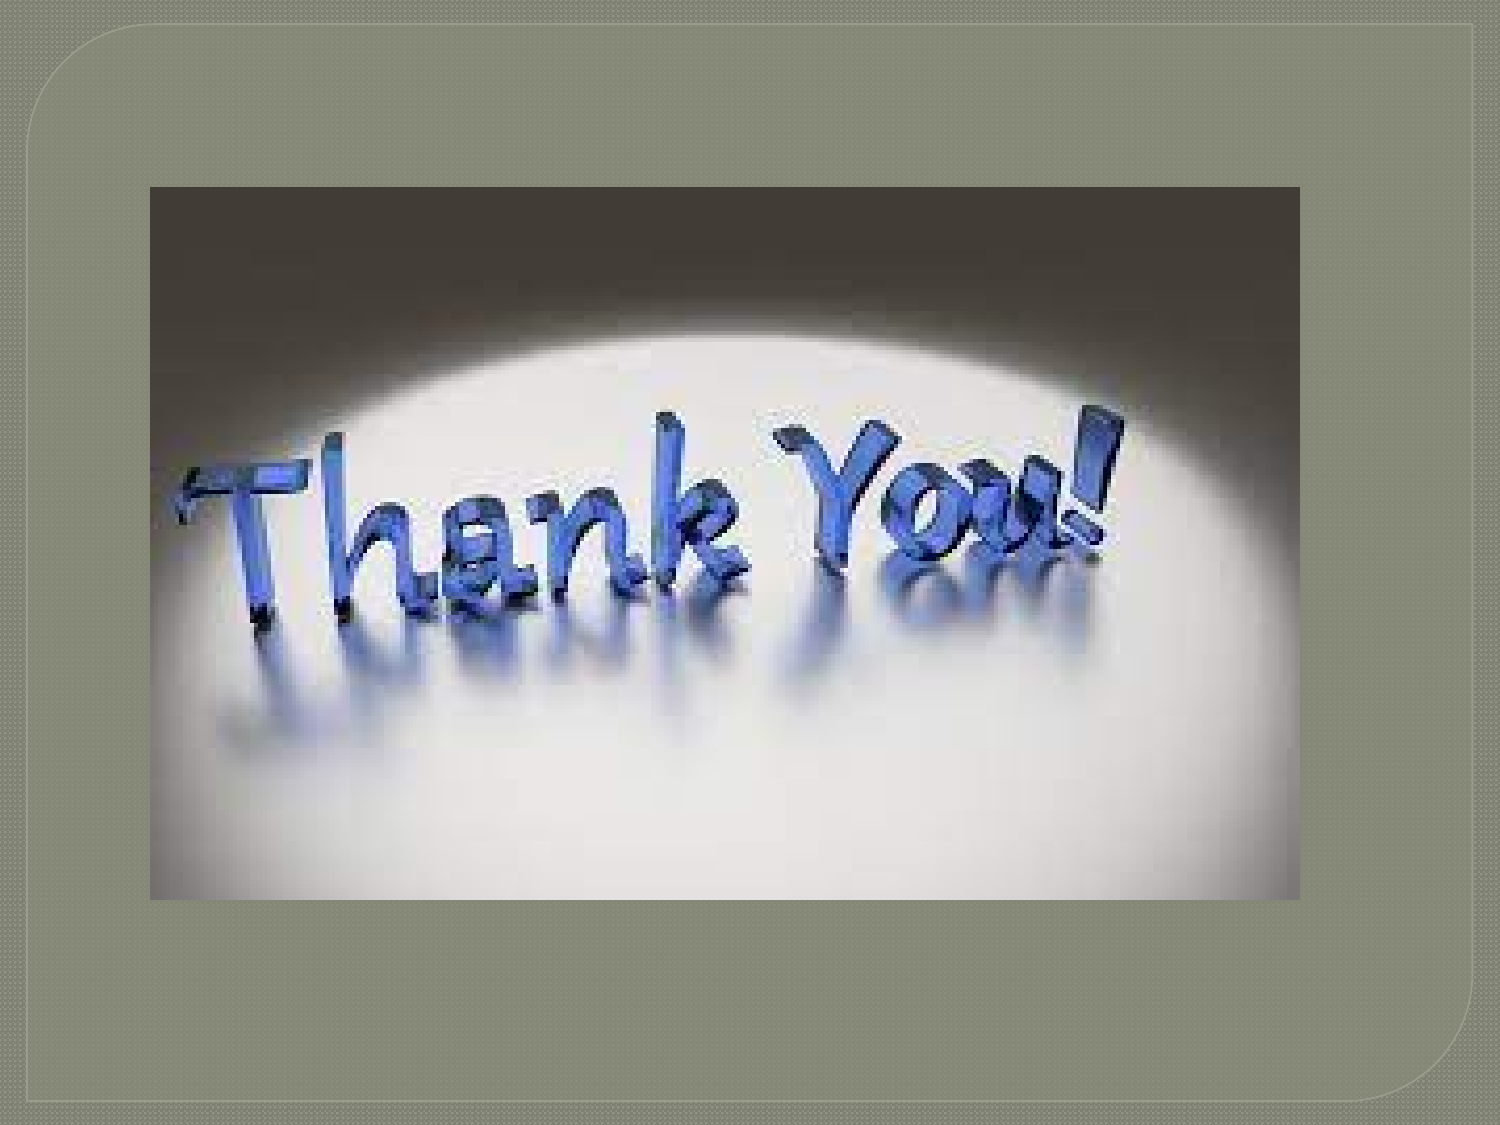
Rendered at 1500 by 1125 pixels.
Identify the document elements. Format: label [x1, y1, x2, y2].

picture [149, 187, 1301, 901]
